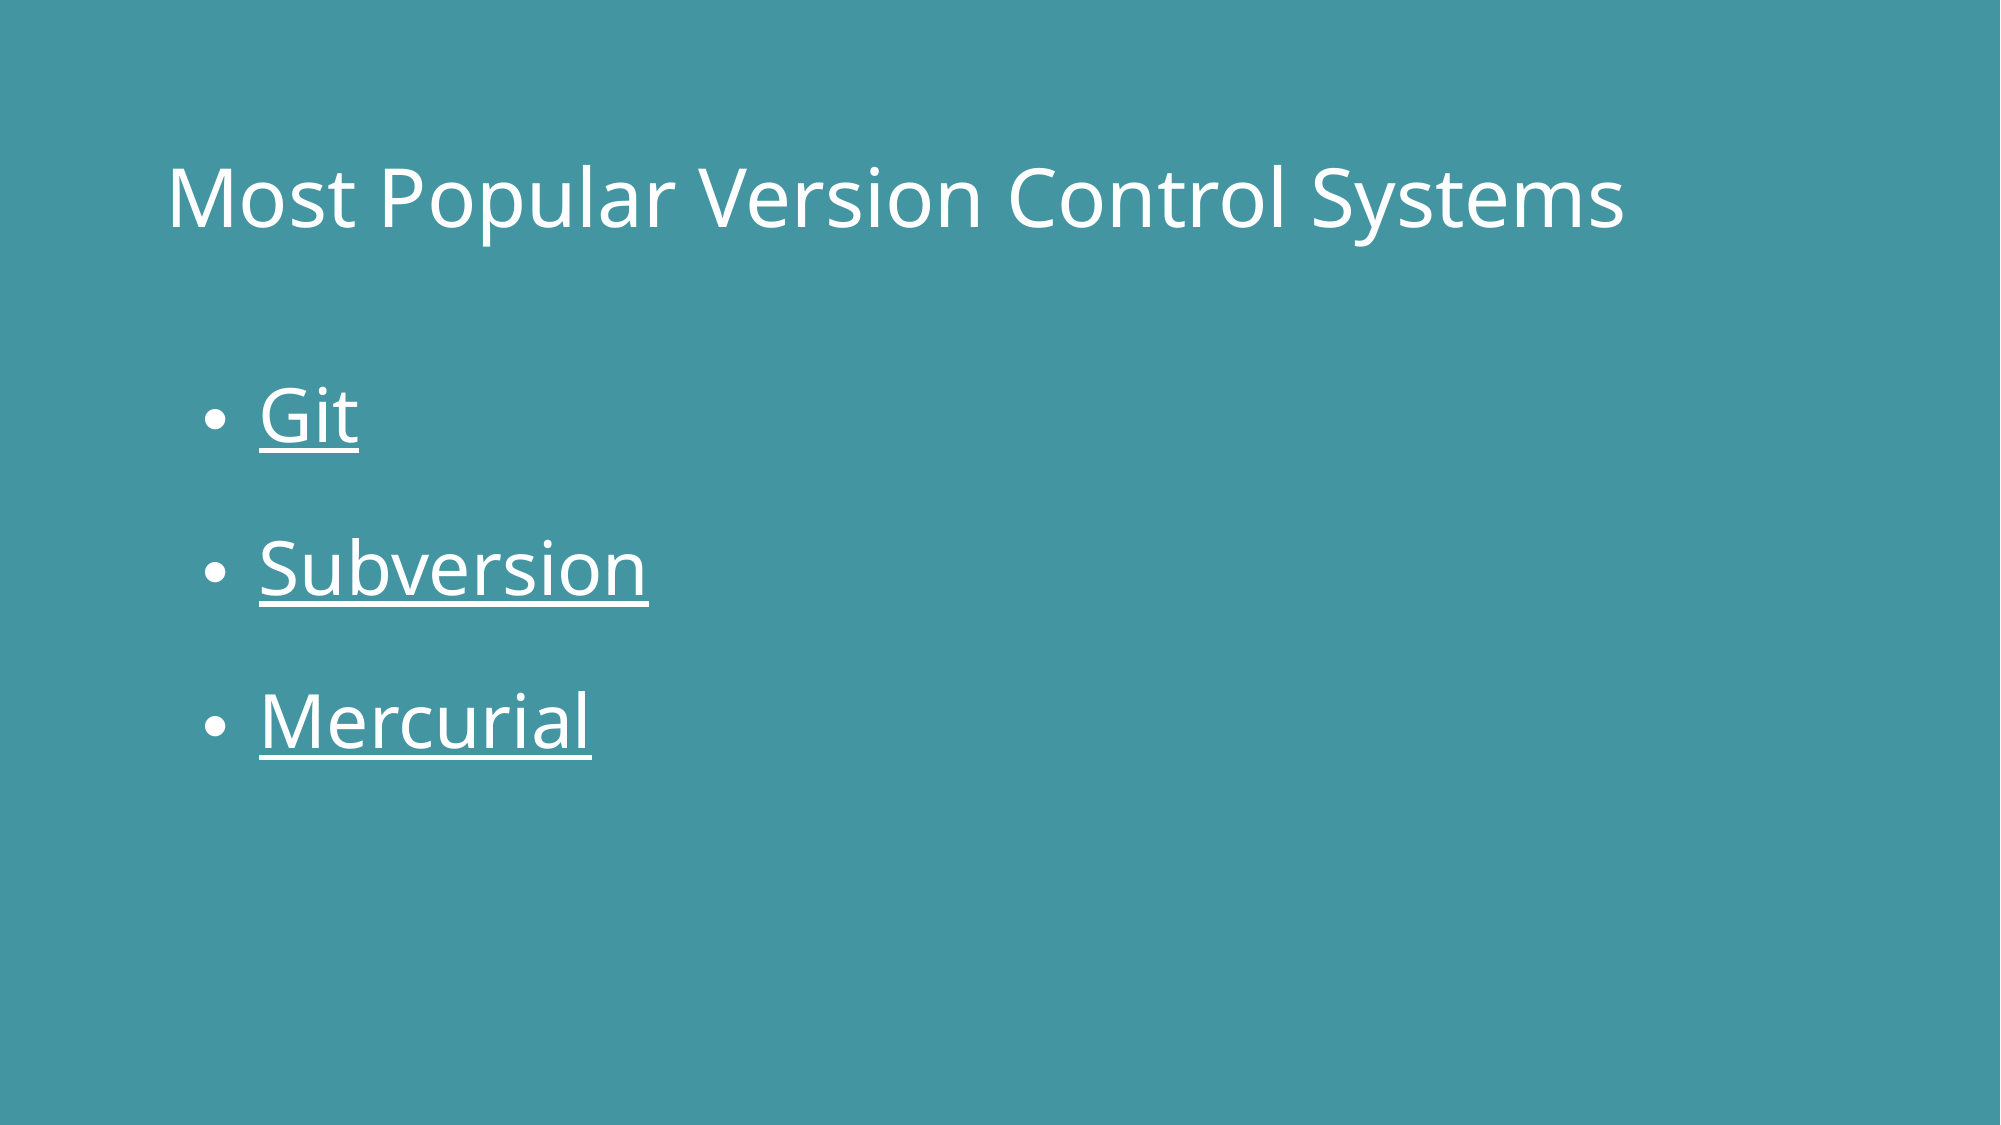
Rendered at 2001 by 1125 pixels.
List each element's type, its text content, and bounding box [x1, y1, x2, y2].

title Most Popular Version Control Systems [150, 149, 1665, 263]
text_box Git Subversion Mercurial [150, 308, 1083, 737]
